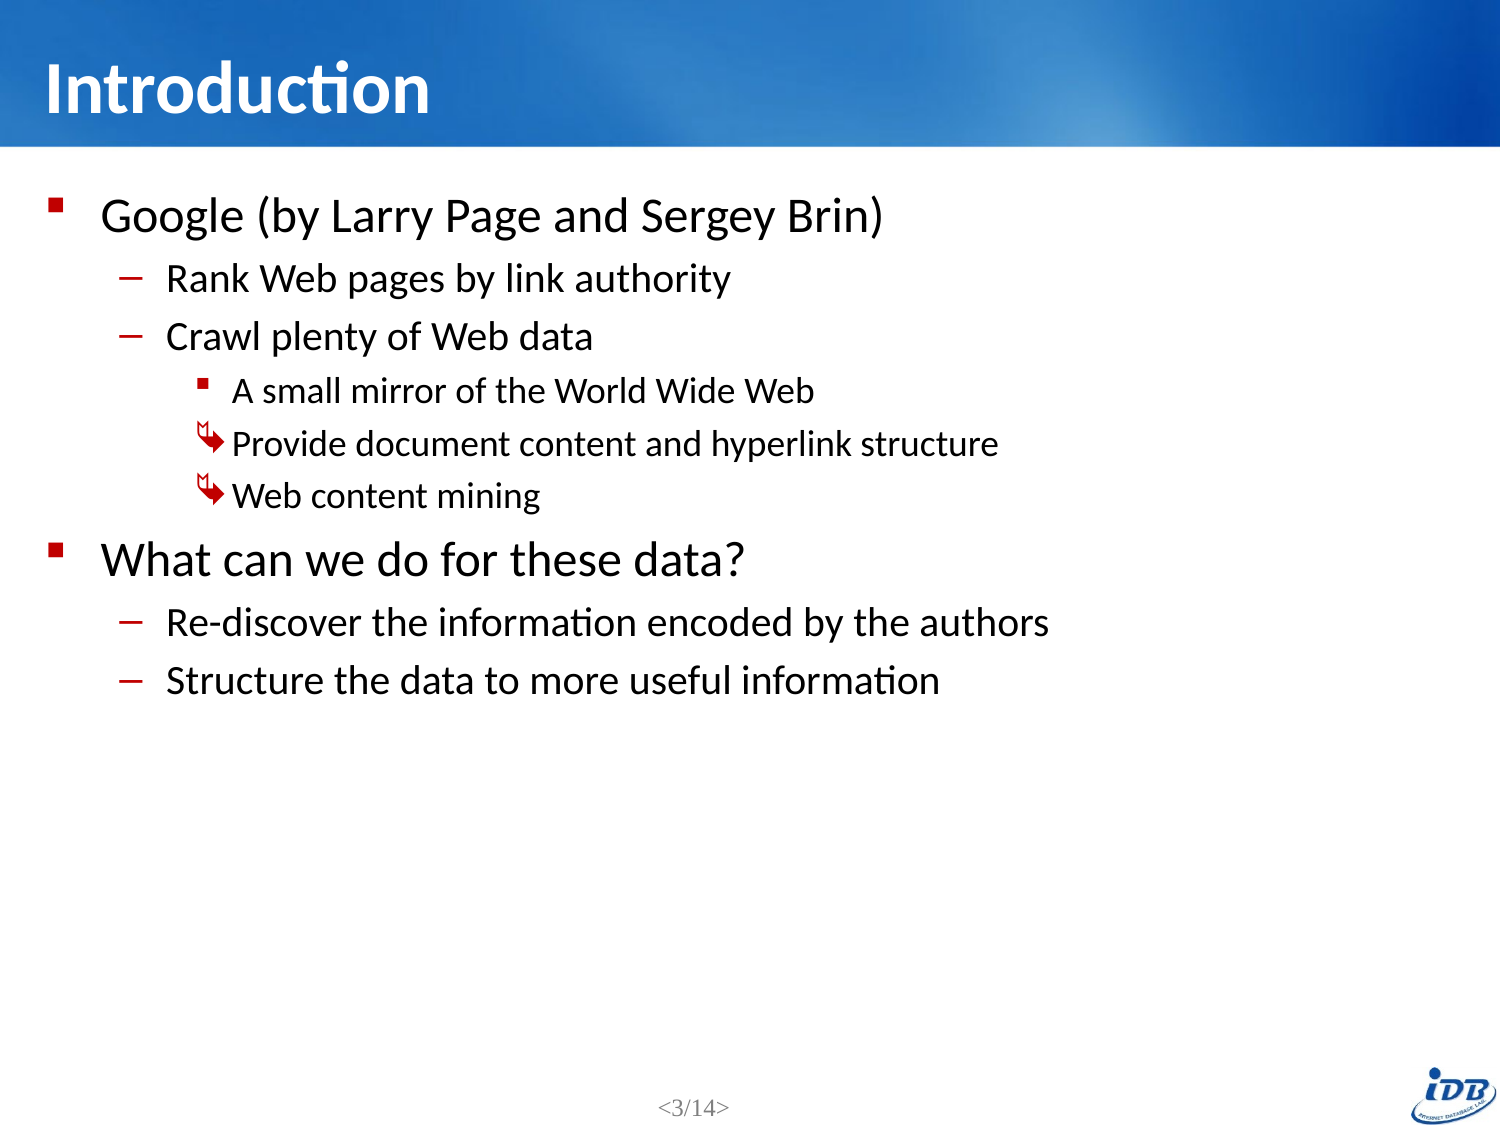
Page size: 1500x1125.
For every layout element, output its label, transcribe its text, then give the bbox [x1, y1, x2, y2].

picture [0, 0, 1500, 1125]
list Google (by Larry Page and Sergey Brin) Rank Web pages by link authority Crawl plenty of Web data A small mirror of the World Wide Web Provide document content and hyperlink structure Web content mining What can we do for these data? Re-discover the information encoded by the authors Structure the data to more useful information [29, 174, 1471, 1071]
title Introduction [29, 19, 1471, 149]
